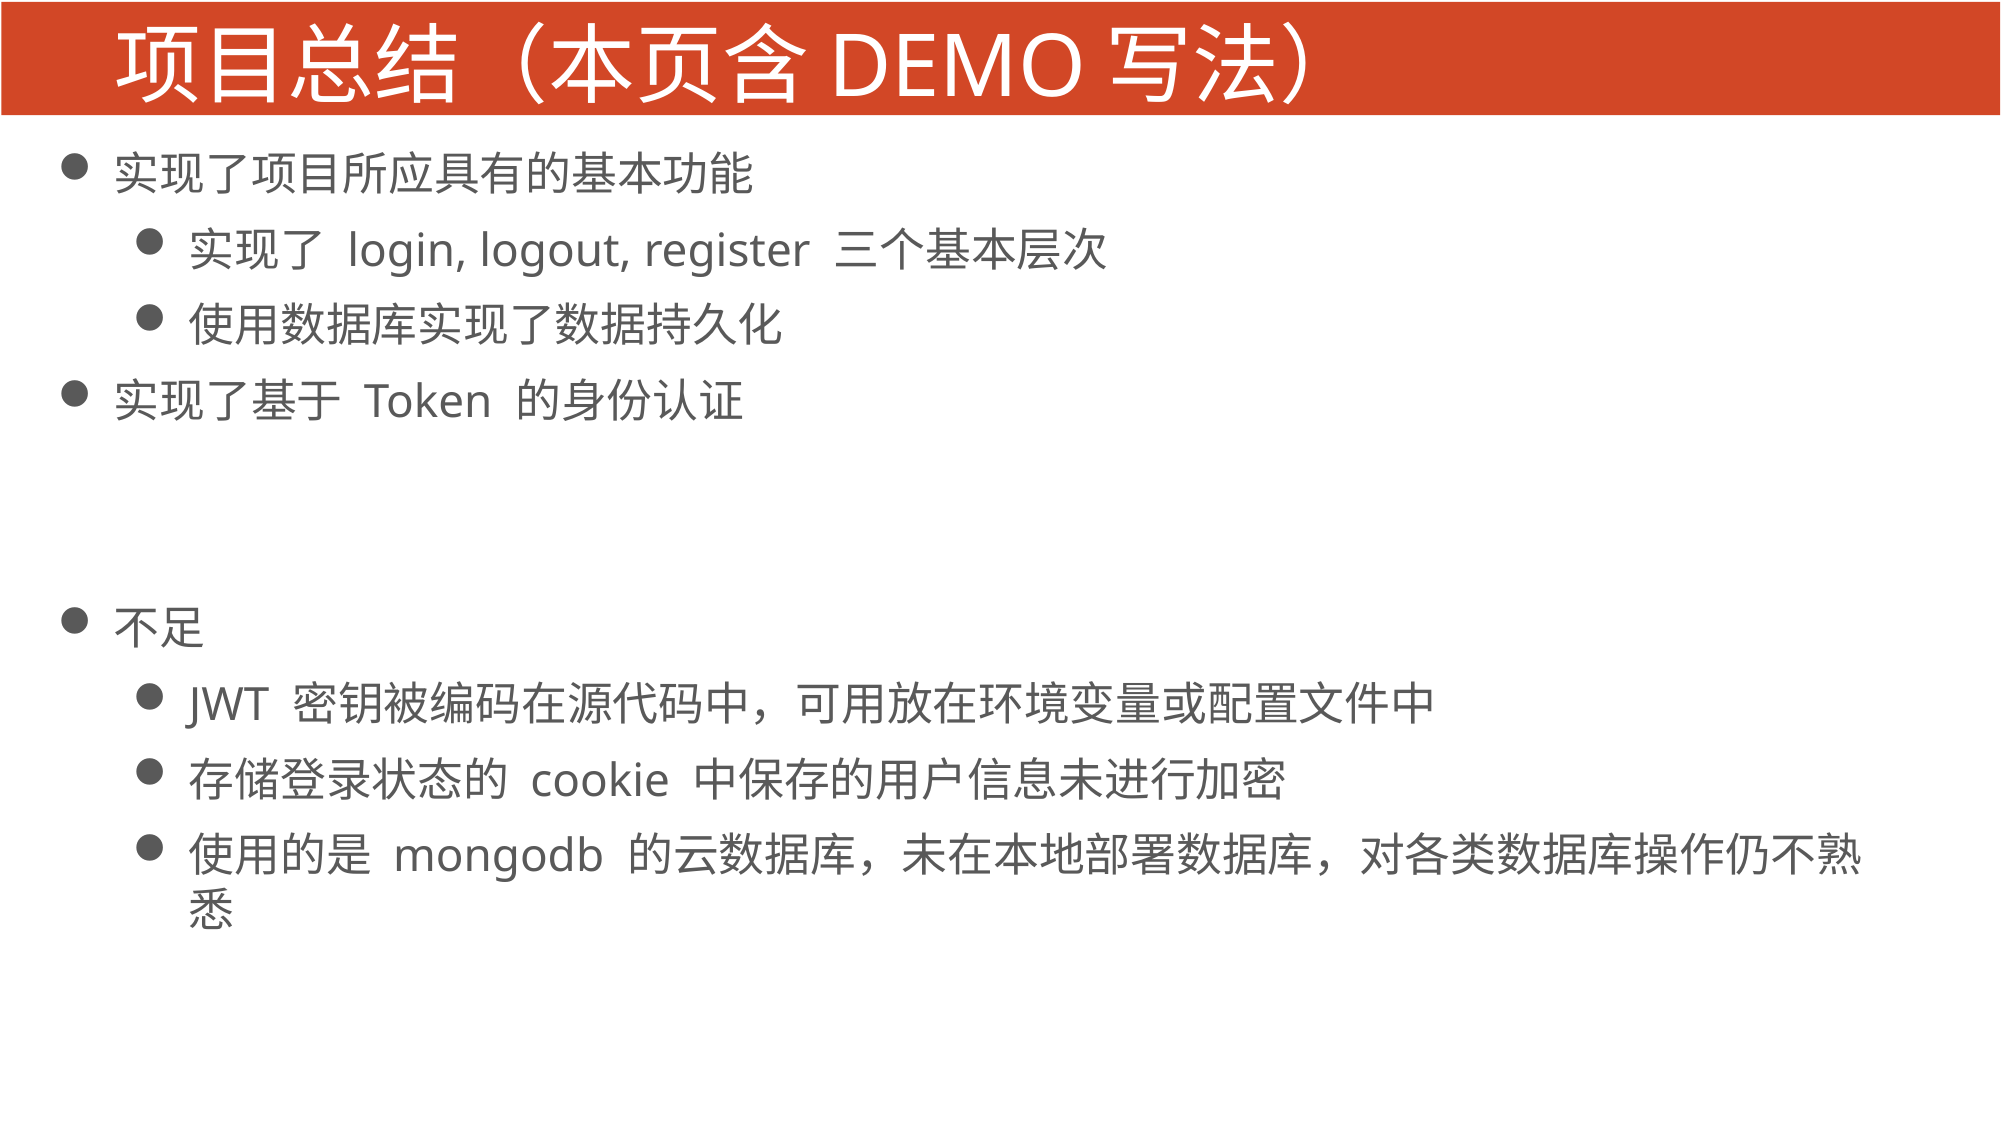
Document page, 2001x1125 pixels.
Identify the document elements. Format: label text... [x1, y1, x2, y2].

title 项目总结（本页含DEMO写法） [99, 1, 1863, 122]
list 实现了项目所应具有的基本功能 实现了 login, logout, register 三个基本层次 使用数据库实现了数据持久化 实现了基于 Token 的身份认证 不足 JWT 密钥被编码在源代码中，可用放在环境变量或配置文件中 存储登录状态的 cookie 中保存的用户信息未进行加密 使用的是 mongodb 的云数据库，未在本地部署数据库，对各类数据库操作仍不熟悉 [42, 137, 1919, 1013]
